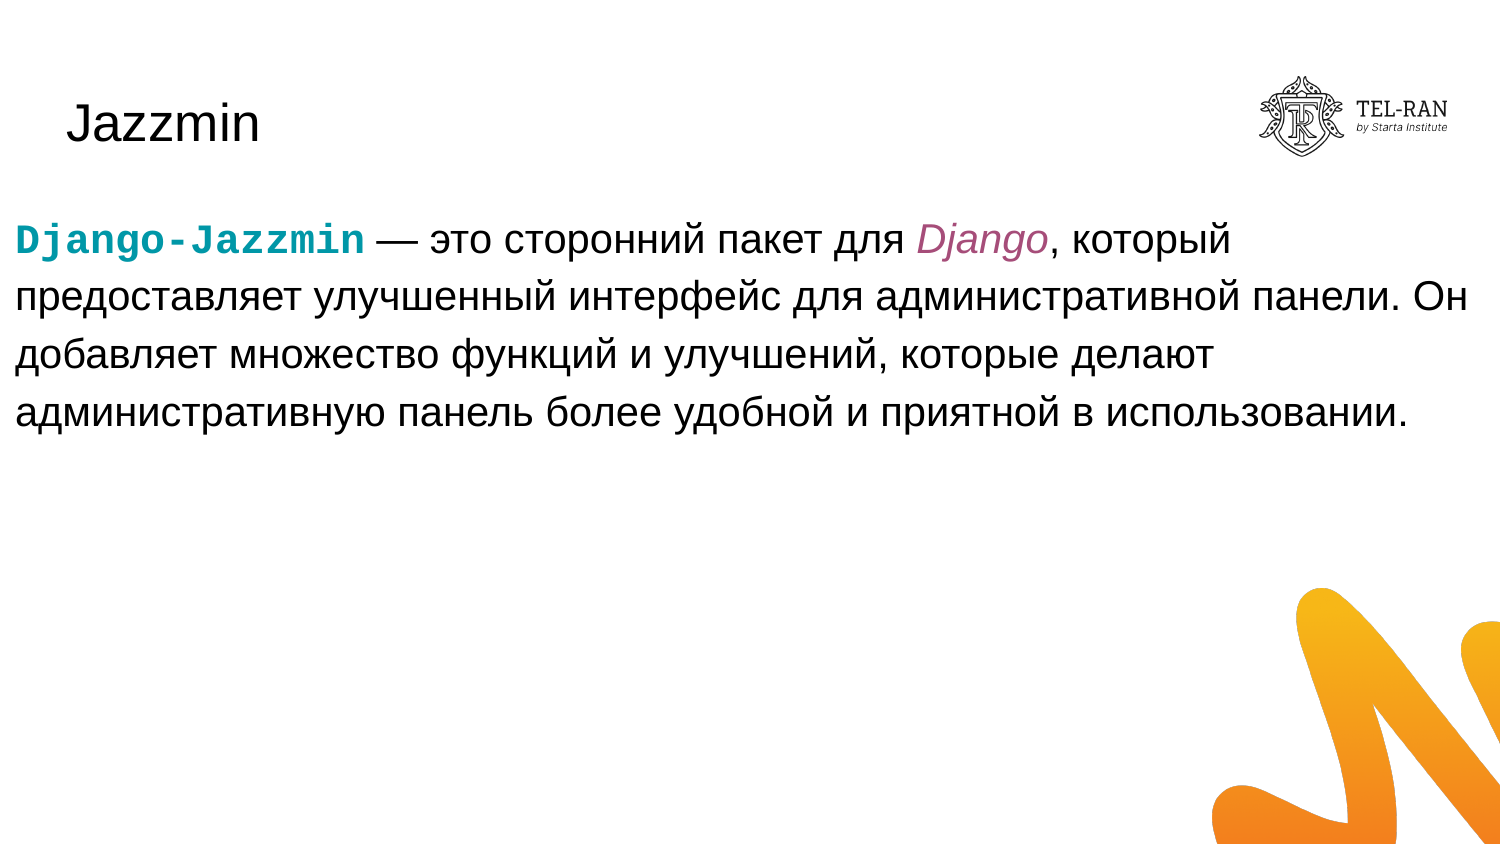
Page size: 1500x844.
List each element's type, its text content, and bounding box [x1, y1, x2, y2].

picture [1259, 76, 1447, 157]
picture [1152, 588, 1500, 844]
list Django-Jazzmin — это сторонний пакет для Django, который предоставляет улучшенный интерфейс для административной панели. Он добавляет множество функций и улучшений, которые делают административную панель более удобной и приятной в использовании. [0, 189, 1500, 844]
title Jazzmin [51, 72, 1449, 167]
